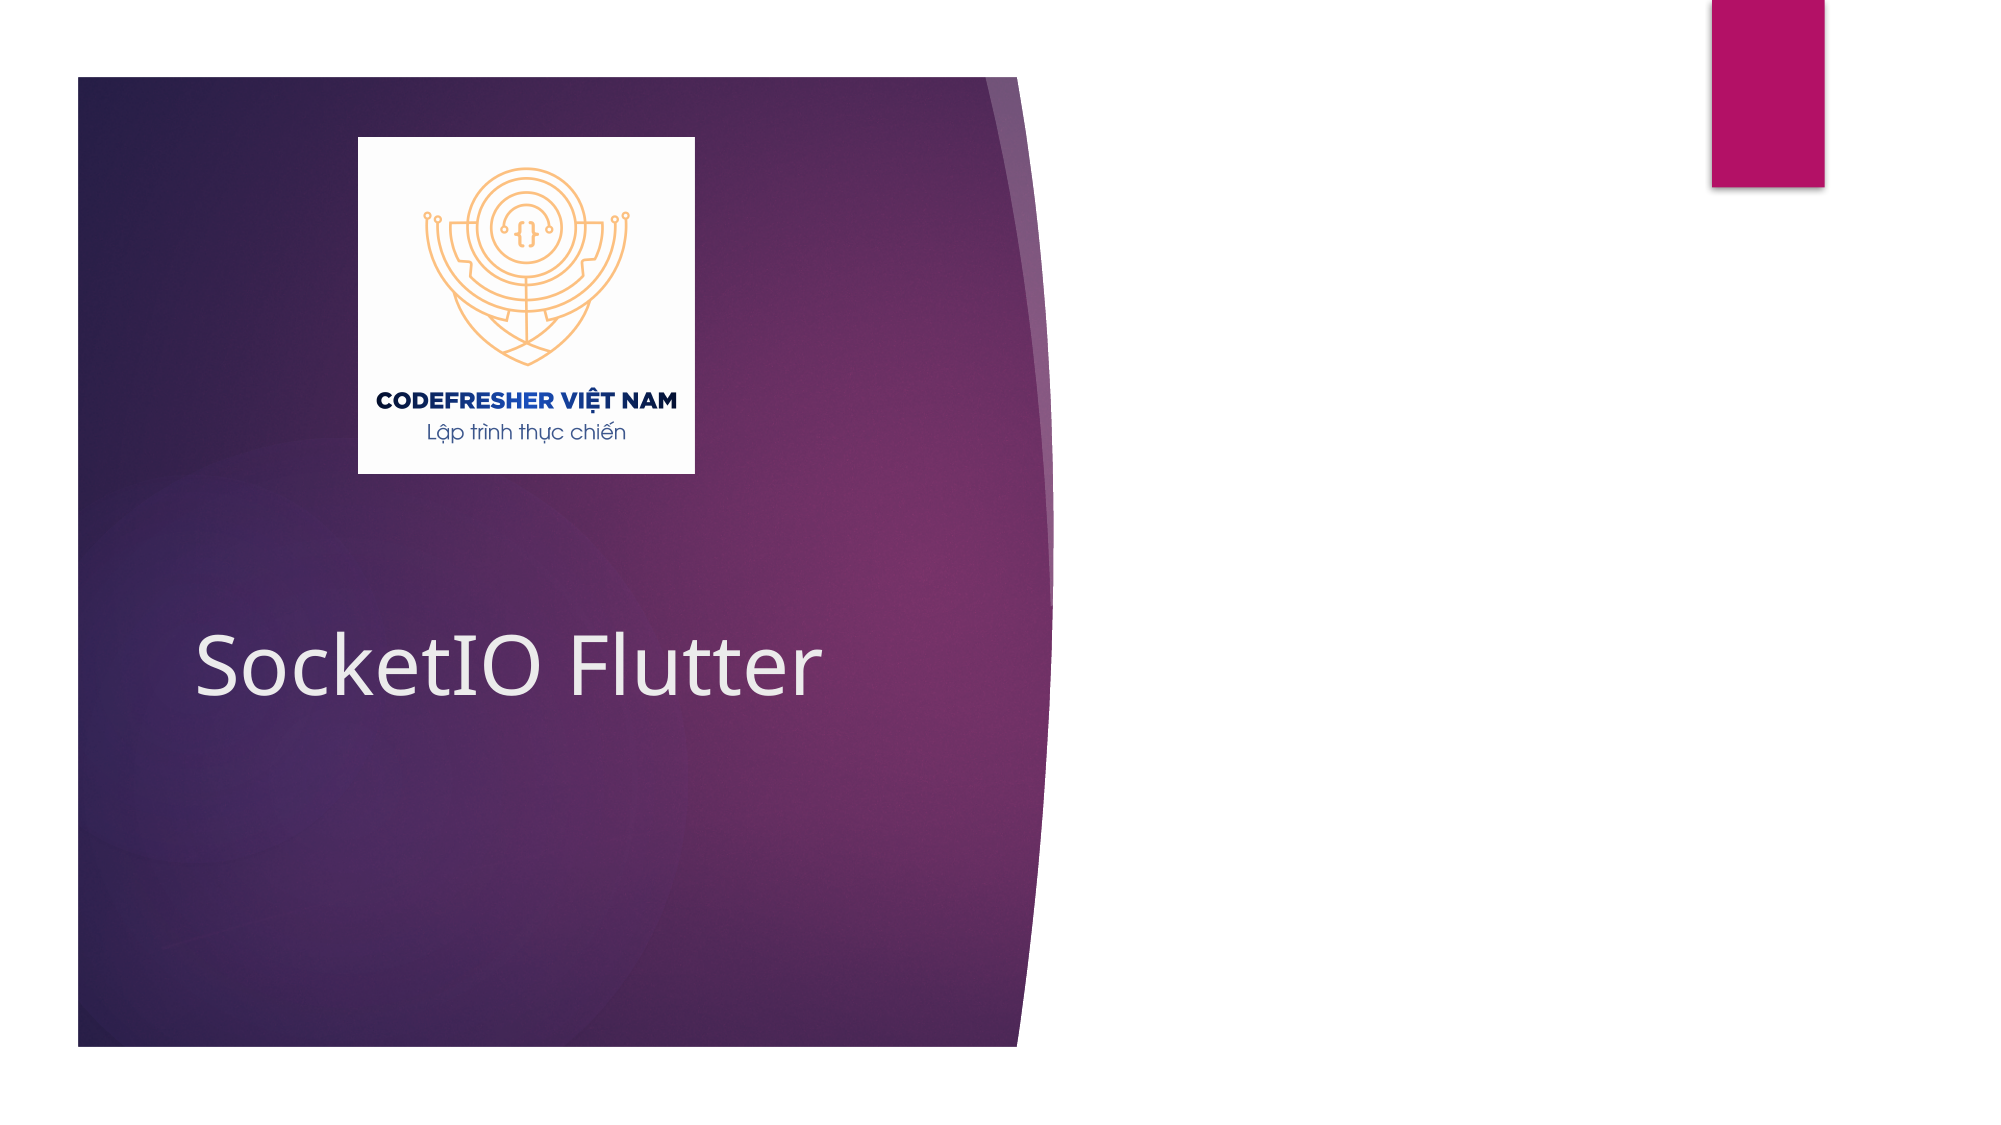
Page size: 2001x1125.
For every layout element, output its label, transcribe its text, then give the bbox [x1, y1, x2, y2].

title SocketIO Flutter [179, 510, 1109, 814]
picture [358, 137, 695, 475]
